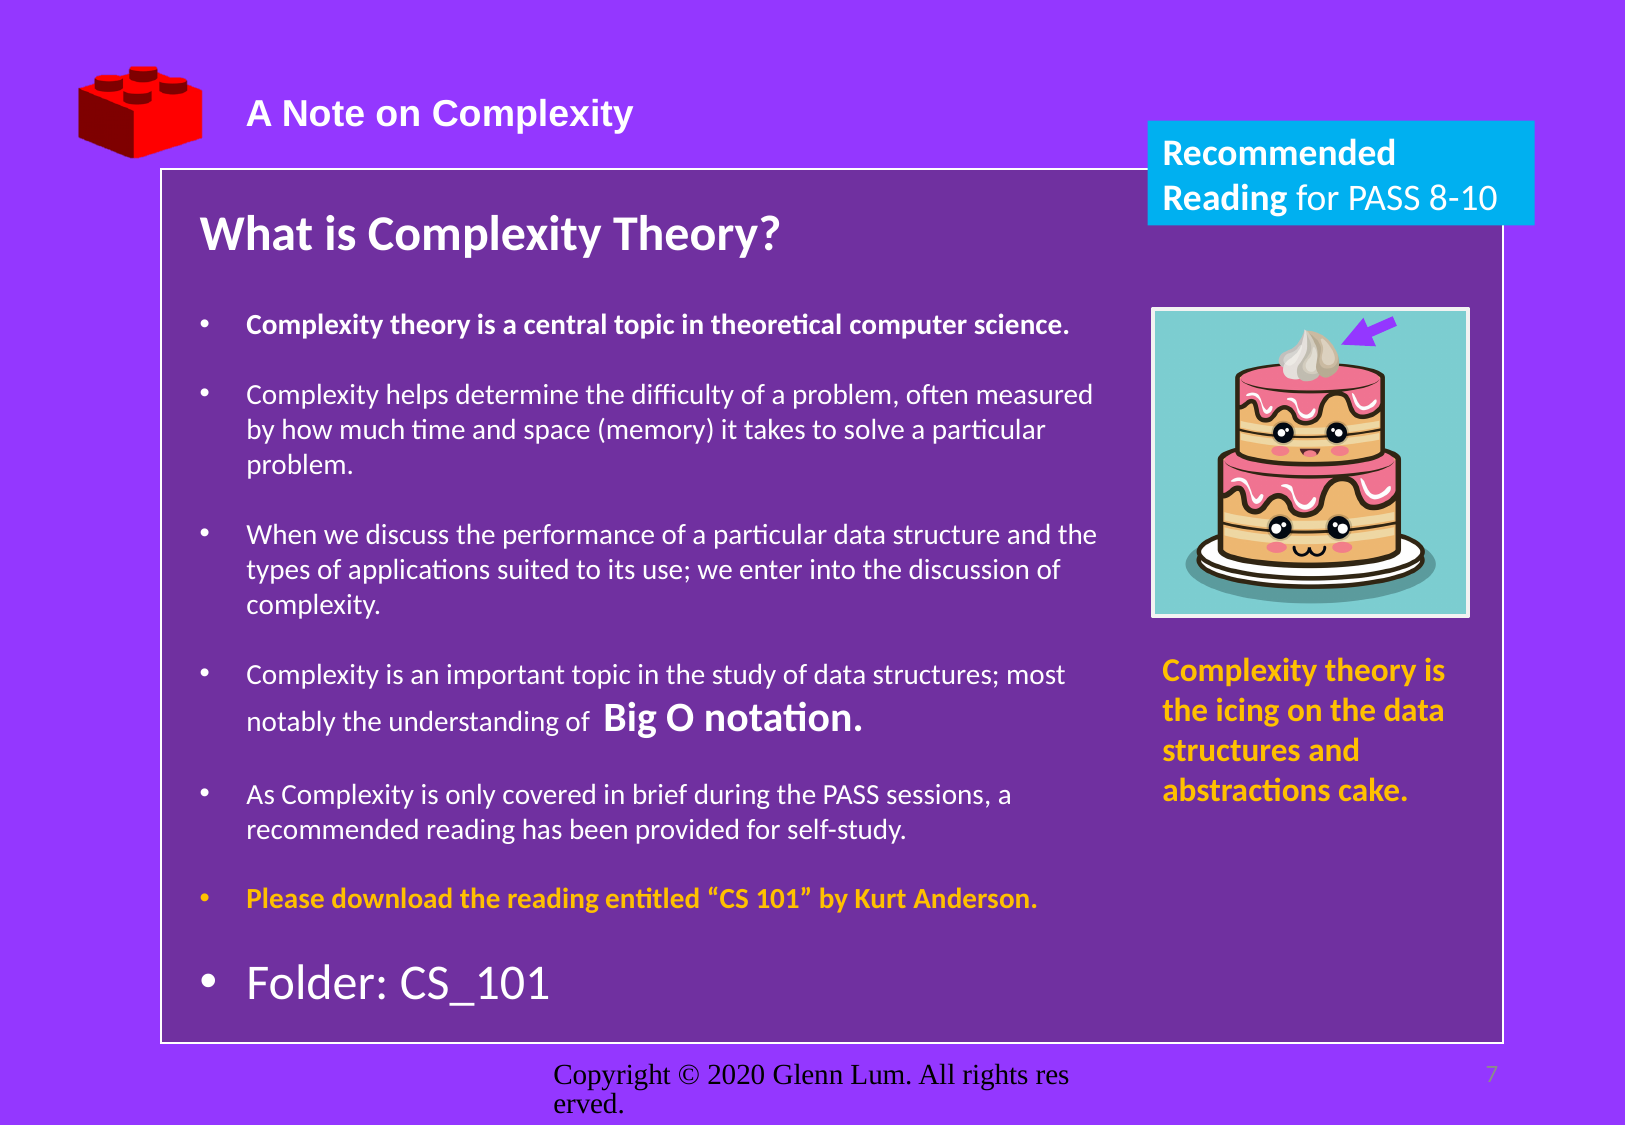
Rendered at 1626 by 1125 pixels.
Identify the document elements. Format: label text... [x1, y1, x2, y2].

text_box [160, 168, 1504, 1044]
picture [1154, 310, 1467, 615]
text_box Recommended Reading for PASS 8-10 [1147, 120, 1535, 226]
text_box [1341, 320, 1395, 345]
text_box What is Complexity Theory? Complexity theory is a central topic in theoretical computer science. Complexity helps determine the difficulty of a problem, often measured by how much time and space (memory) it takes to solve a particular problem. When we discuss the performance of a particular data structure and the types of applications suited to its use; we enter into the discussion of complexity. Complexity is an important topic in the study of data structures; most notably the understanding of Big O notation. As Complexity is only covered in brief during the PASS sessions, a recommended reading has been provided for self-study. Please download the reading entitled “CS 101” by Kurt Anderson. Folder: CS_101 [184, 193, 1121, 1018]
slide_number 7 [1147, 1042, 1514, 1103]
picture [51, 58, 229, 166]
footer Copyright © 2020 Glenn Lum. All rights reserved. [538, 1042, 1087, 1103]
text_box A Note on Complexity [230, 81, 650, 142]
text_box Complexity theory is the icing on the data structures and abstractions cake. [1147, 640, 1466, 816]
